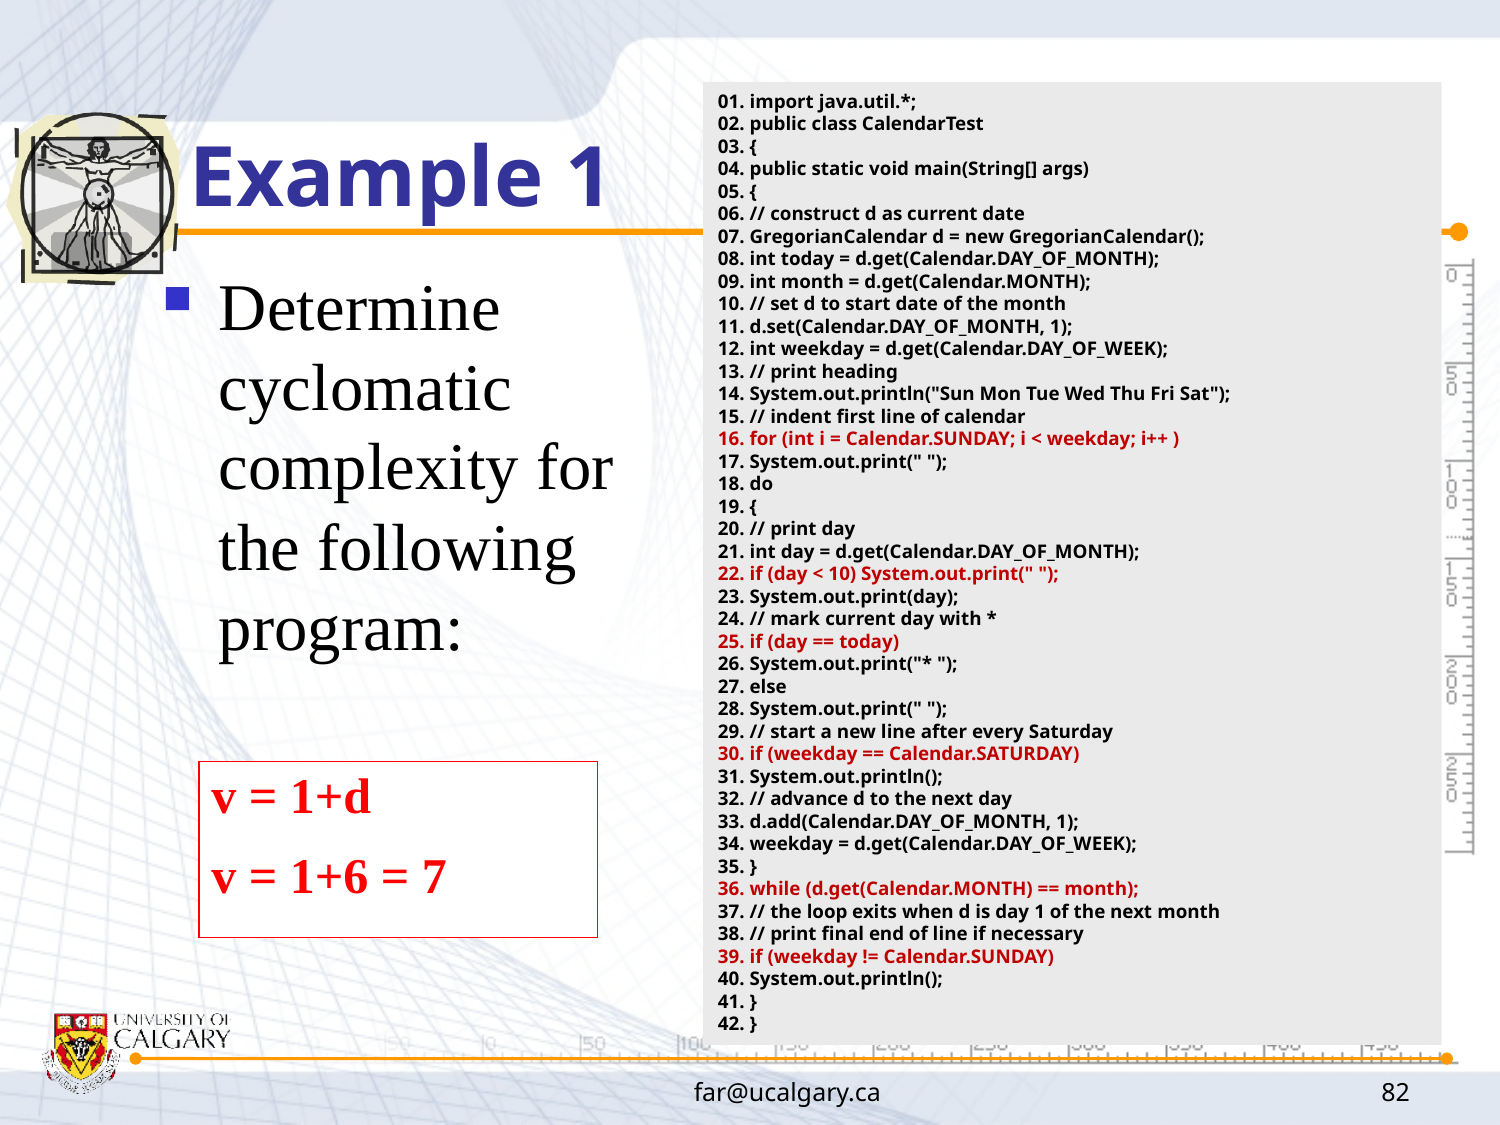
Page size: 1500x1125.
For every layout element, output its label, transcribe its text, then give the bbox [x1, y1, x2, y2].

text_box 01. import java.util.*; 02. public class CalendarTest 03. { 04. public static void main(String[] args) 05. { 06. // construct d as current date 07. GregorianCalendar d = new GregorianCalendar(); 08. int today = d.get(Calendar.DAY_OF_MONTH); 09. int month = d.get(Calendar.MONTH); 10. // set d to start date of the month 11. d.set(Calendar.DAY_OF_MONTH, 1); 12. int weekday = d.get(Calendar.DAY_OF_WEEK); 13. // print heading 14. System.out.println("Sun Mon Tue Wed Thu Fri Sat"); 15. // indent first line of calendar 16. for (int i = Calendar.SUNDAY; i < weekday; i++ ) 17. System.out.print(" "); 18. do 19. { 20. // print day 21. int day = d.get(Calendar.DAY_OF_MONTH); 22. if (day < 10) System.out.print(" "); 23. System.out.print(day); 24. // mark current day with * 25. if (day == today) 26. System.out.print("* "); 27. else 28. System.out.print(" "); 29. // start a new line after every Saturday 30. if (weekday == Calendar.SATURDAY) 31. System.out.println(); 32. // advance d to the next day 33. d.add(Calendar.DAY_OF_MONTH, 1); 34. weekday = d.get(Calendar.DAY_OF_WEEK); 35. } 36. while (d.get(Calendar.MONTH) == month); 37. // the loop exits when d is day 1 of the next month 38. // print final end of line if necessary 39. if (weekday != Calendar.SUNDAY) 40. System.out.println(); 41. } 42. } [703, 81, 1442, 1042]
text_box v = 1+d v = 1+6 = 7 [199, 761, 598, 938]
slide_number 82 [1112, 1051, 1426, 1118]
picture [0, 0, 1500, 1125]
list Determine cyclomatic complexity for the following program: [147, 255, 657, 1000]
footer far@ucalgary.ca [549, 1051, 1026, 1118]
title Example 1 [174, 42, 1468, 231]
